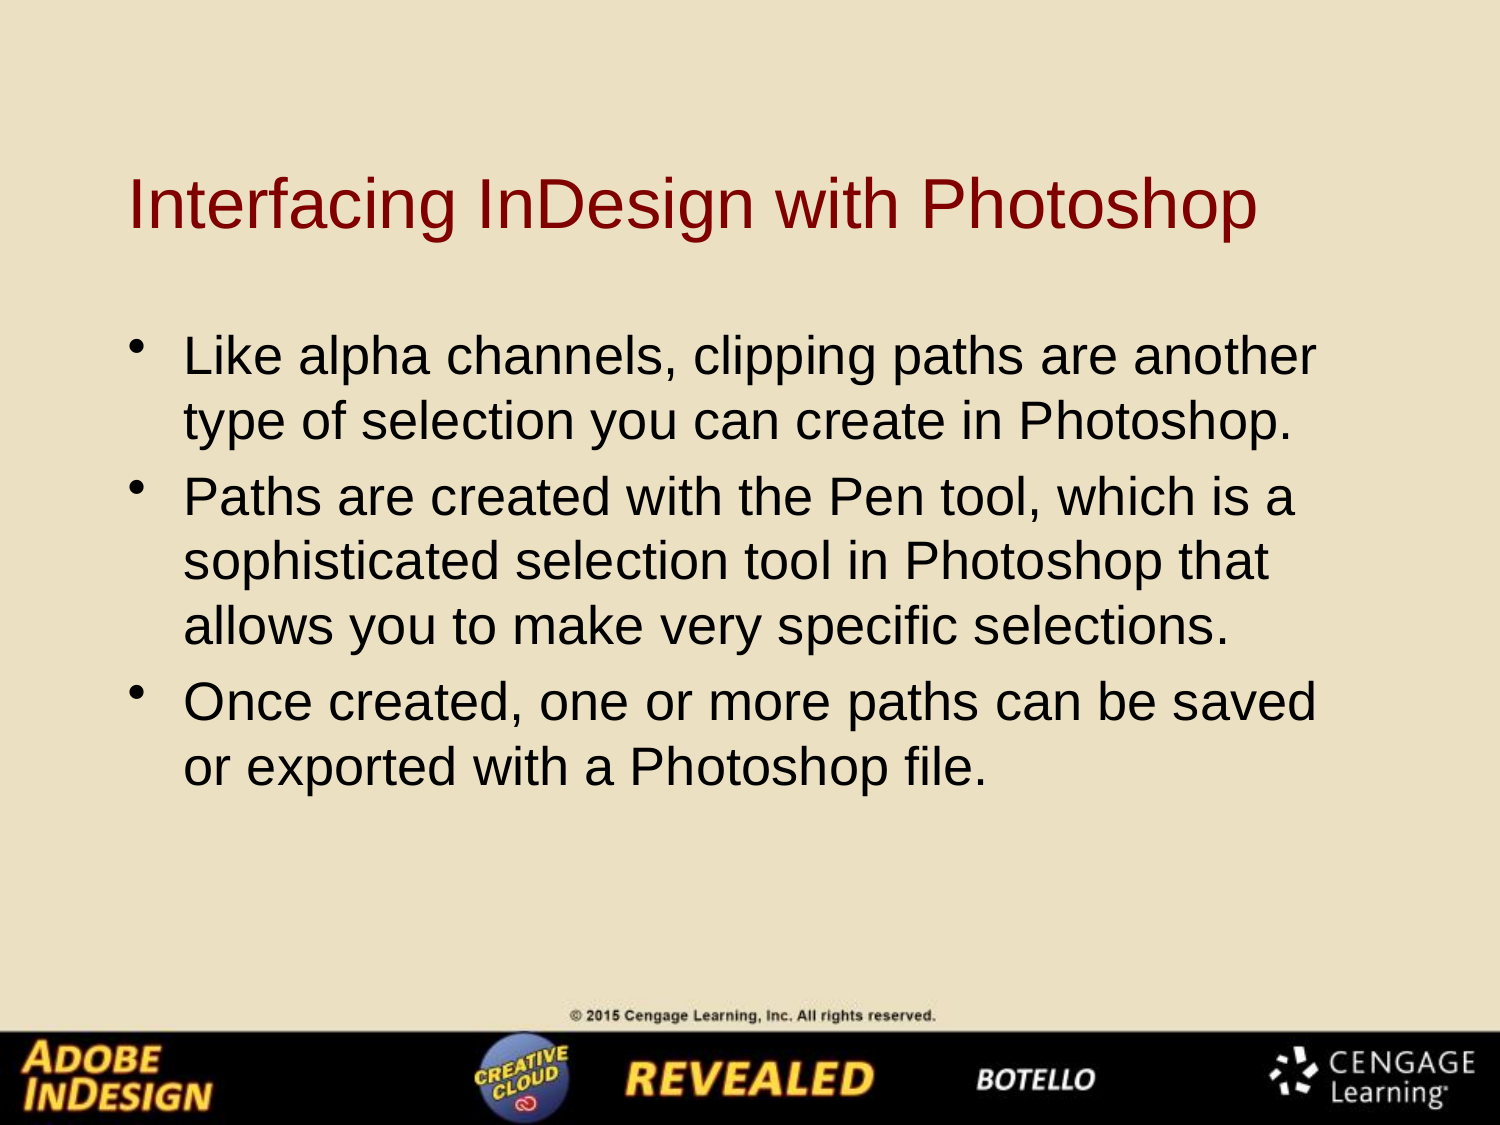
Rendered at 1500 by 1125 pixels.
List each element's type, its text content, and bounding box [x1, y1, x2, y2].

list Like alpha channels, clipping paths are another type of selection you can create in Photoshop. Paths are created with the Pen tool, which is a sophisticated selection tool in Photoshop that allows you to make very specific selections. Once created, one or more paths can be saved or exported with a Photoshop file. [112, 312, 1388, 1000]
title Interfacing InDesign with Photoshop [112, 99, 1388, 300]
picture [0, 0, 1500, 1125]
